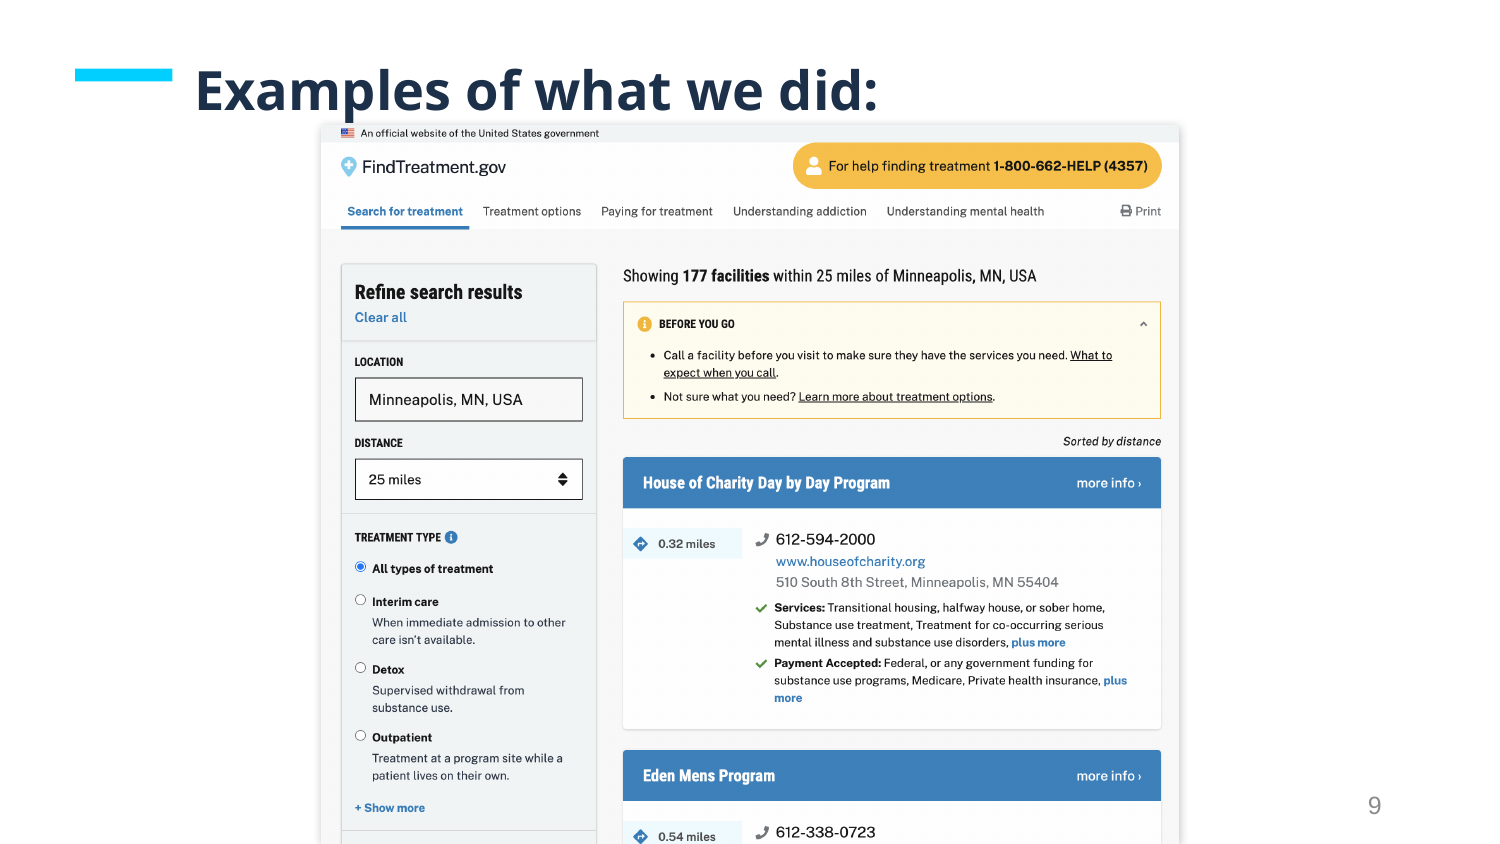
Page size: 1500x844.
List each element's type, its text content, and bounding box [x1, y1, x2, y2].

slide_number 9 [1184, 782, 1397, 828]
title Examples of what we did: [194, 55, 1407, 195]
picture [320, 124, 1179, 844]
